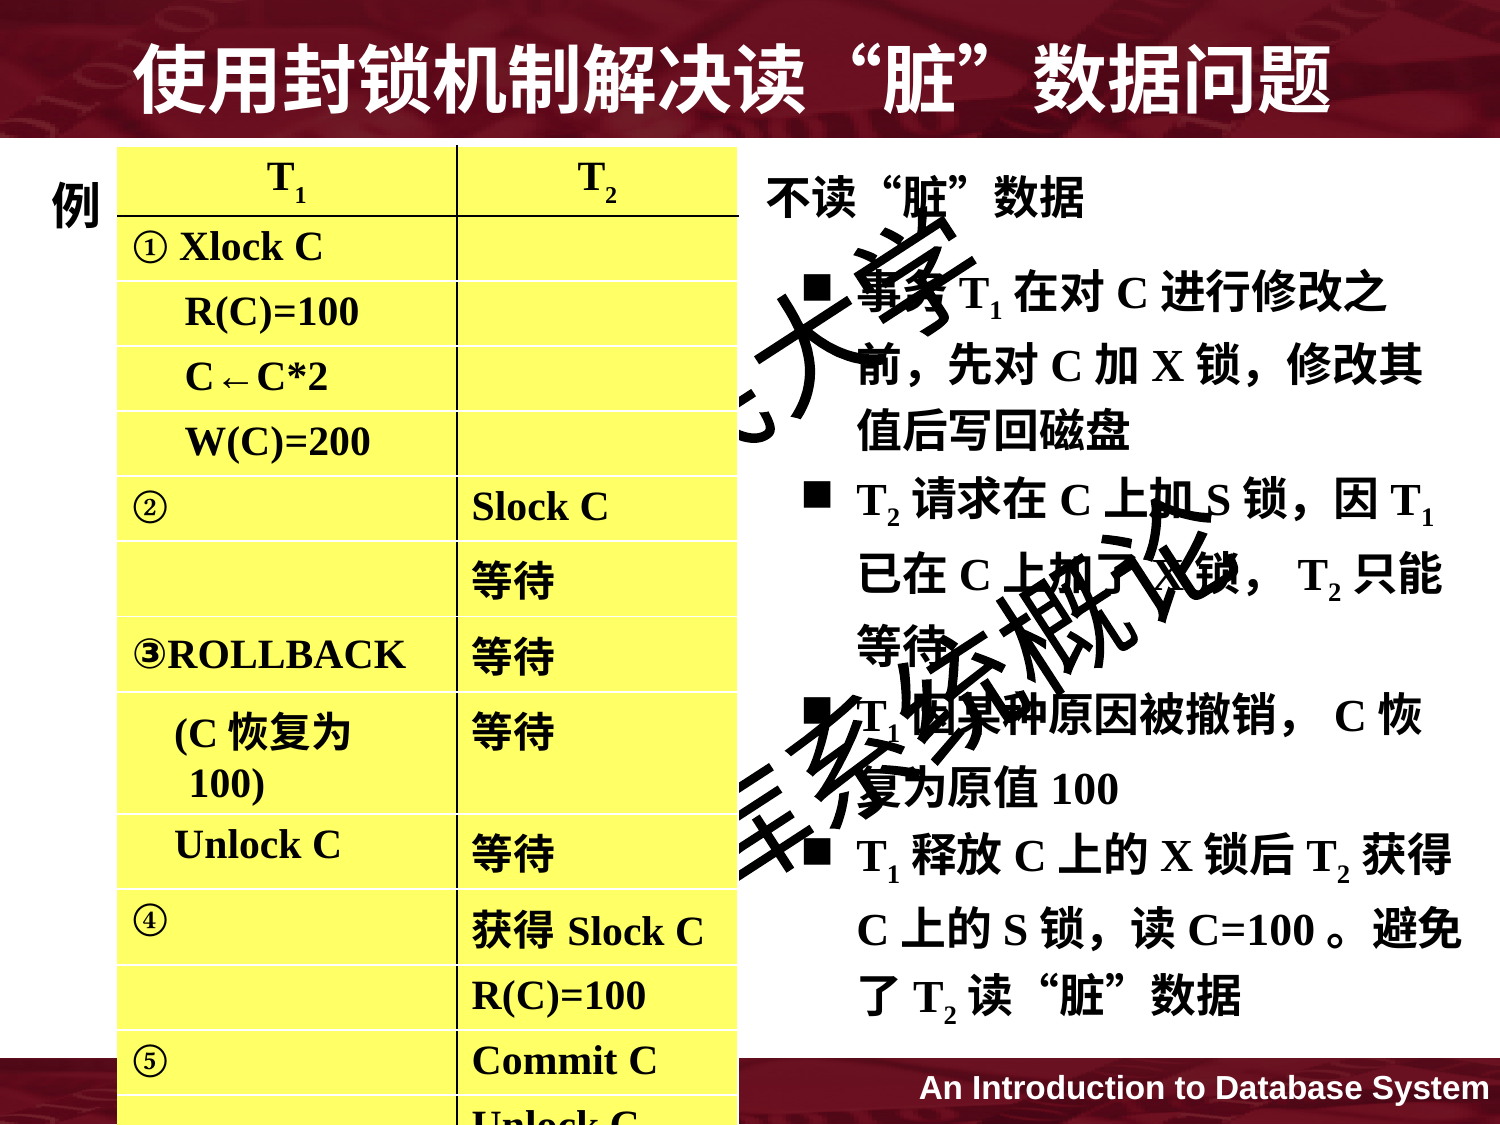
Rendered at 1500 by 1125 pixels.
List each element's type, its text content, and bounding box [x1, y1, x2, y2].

text_box 事务T1在对C进行修改之前，先对C加X锁，修改其值后写回磁盘 T2请求在C上加S锁，因T1已在C上加了X锁，T2只能等待 T1因某种原因被撤销，C恢复为原值100 T1释放C上的X锁后T2获得C上的S锁，读C=100。避免了T2读“脏”数据 [785, 242, 1483, 1037]
picture [0, 1058, 117, 1124]
title 使用封锁机制解决读“脏”数据问题 [76, 30, 1389, 124]
table_cell 等待 [458, 815, 737, 888]
table_cell ② [117, 477, 456, 540]
table_cell [458, 217, 737, 280]
table_cell ⑤ [117, 1031, 456, 1094]
table_cell [458, 347, 737, 410]
table_cell [458, 412, 737, 475]
table_cell W(C)=200 [117, 412, 456, 475]
table_cell 等待 [458, 617, 737, 691]
table_cell [117, 1096, 456, 1125]
table_cell 获得Slock C [458, 890, 737, 964]
table_cell Unlock C [117, 815, 456, 888]
text_box 不读“脏”数据 [694, 160, 1167, 231]
table_cell 等待 [458, 693, 737, 813]
table_cell Slock C [458, 477, 737, 540]
table_cell (C恢复为100) [117, 693, 456, 813]
table_cell ① Xlock C [117, 217, 456, 280]
table_cell ④ [117, 890, 456, 964]
table_header T1 [117, 147, 456, 215]
table_cell Commit C [458, 1031, 737, 1094]
picture [0, 0, 1500, 138]
table_cell C←C*2 [117, 347, 456, 410]
table_cell [458, 282, 737, 345]
table_cell R(C)=100 [458, 966, 737, 1029]
table_cell R(C)=100 [117, 282, 456, 345]
text_box 例 [0, 167, 173, 243]
table_header T2 [458, 147, 737, 215]
table_cell ③ROLLBACK [117, 617, 456, 691]
table_cell [117, 542, 456, 616]
table_cell 等待 [458, 542, 737, 616]
table_cell Unlock C [458, 1096, 737, 1125]
table_cell [117, 966, 456, 1029]
picture [739, 1058, 1500, 1124]
